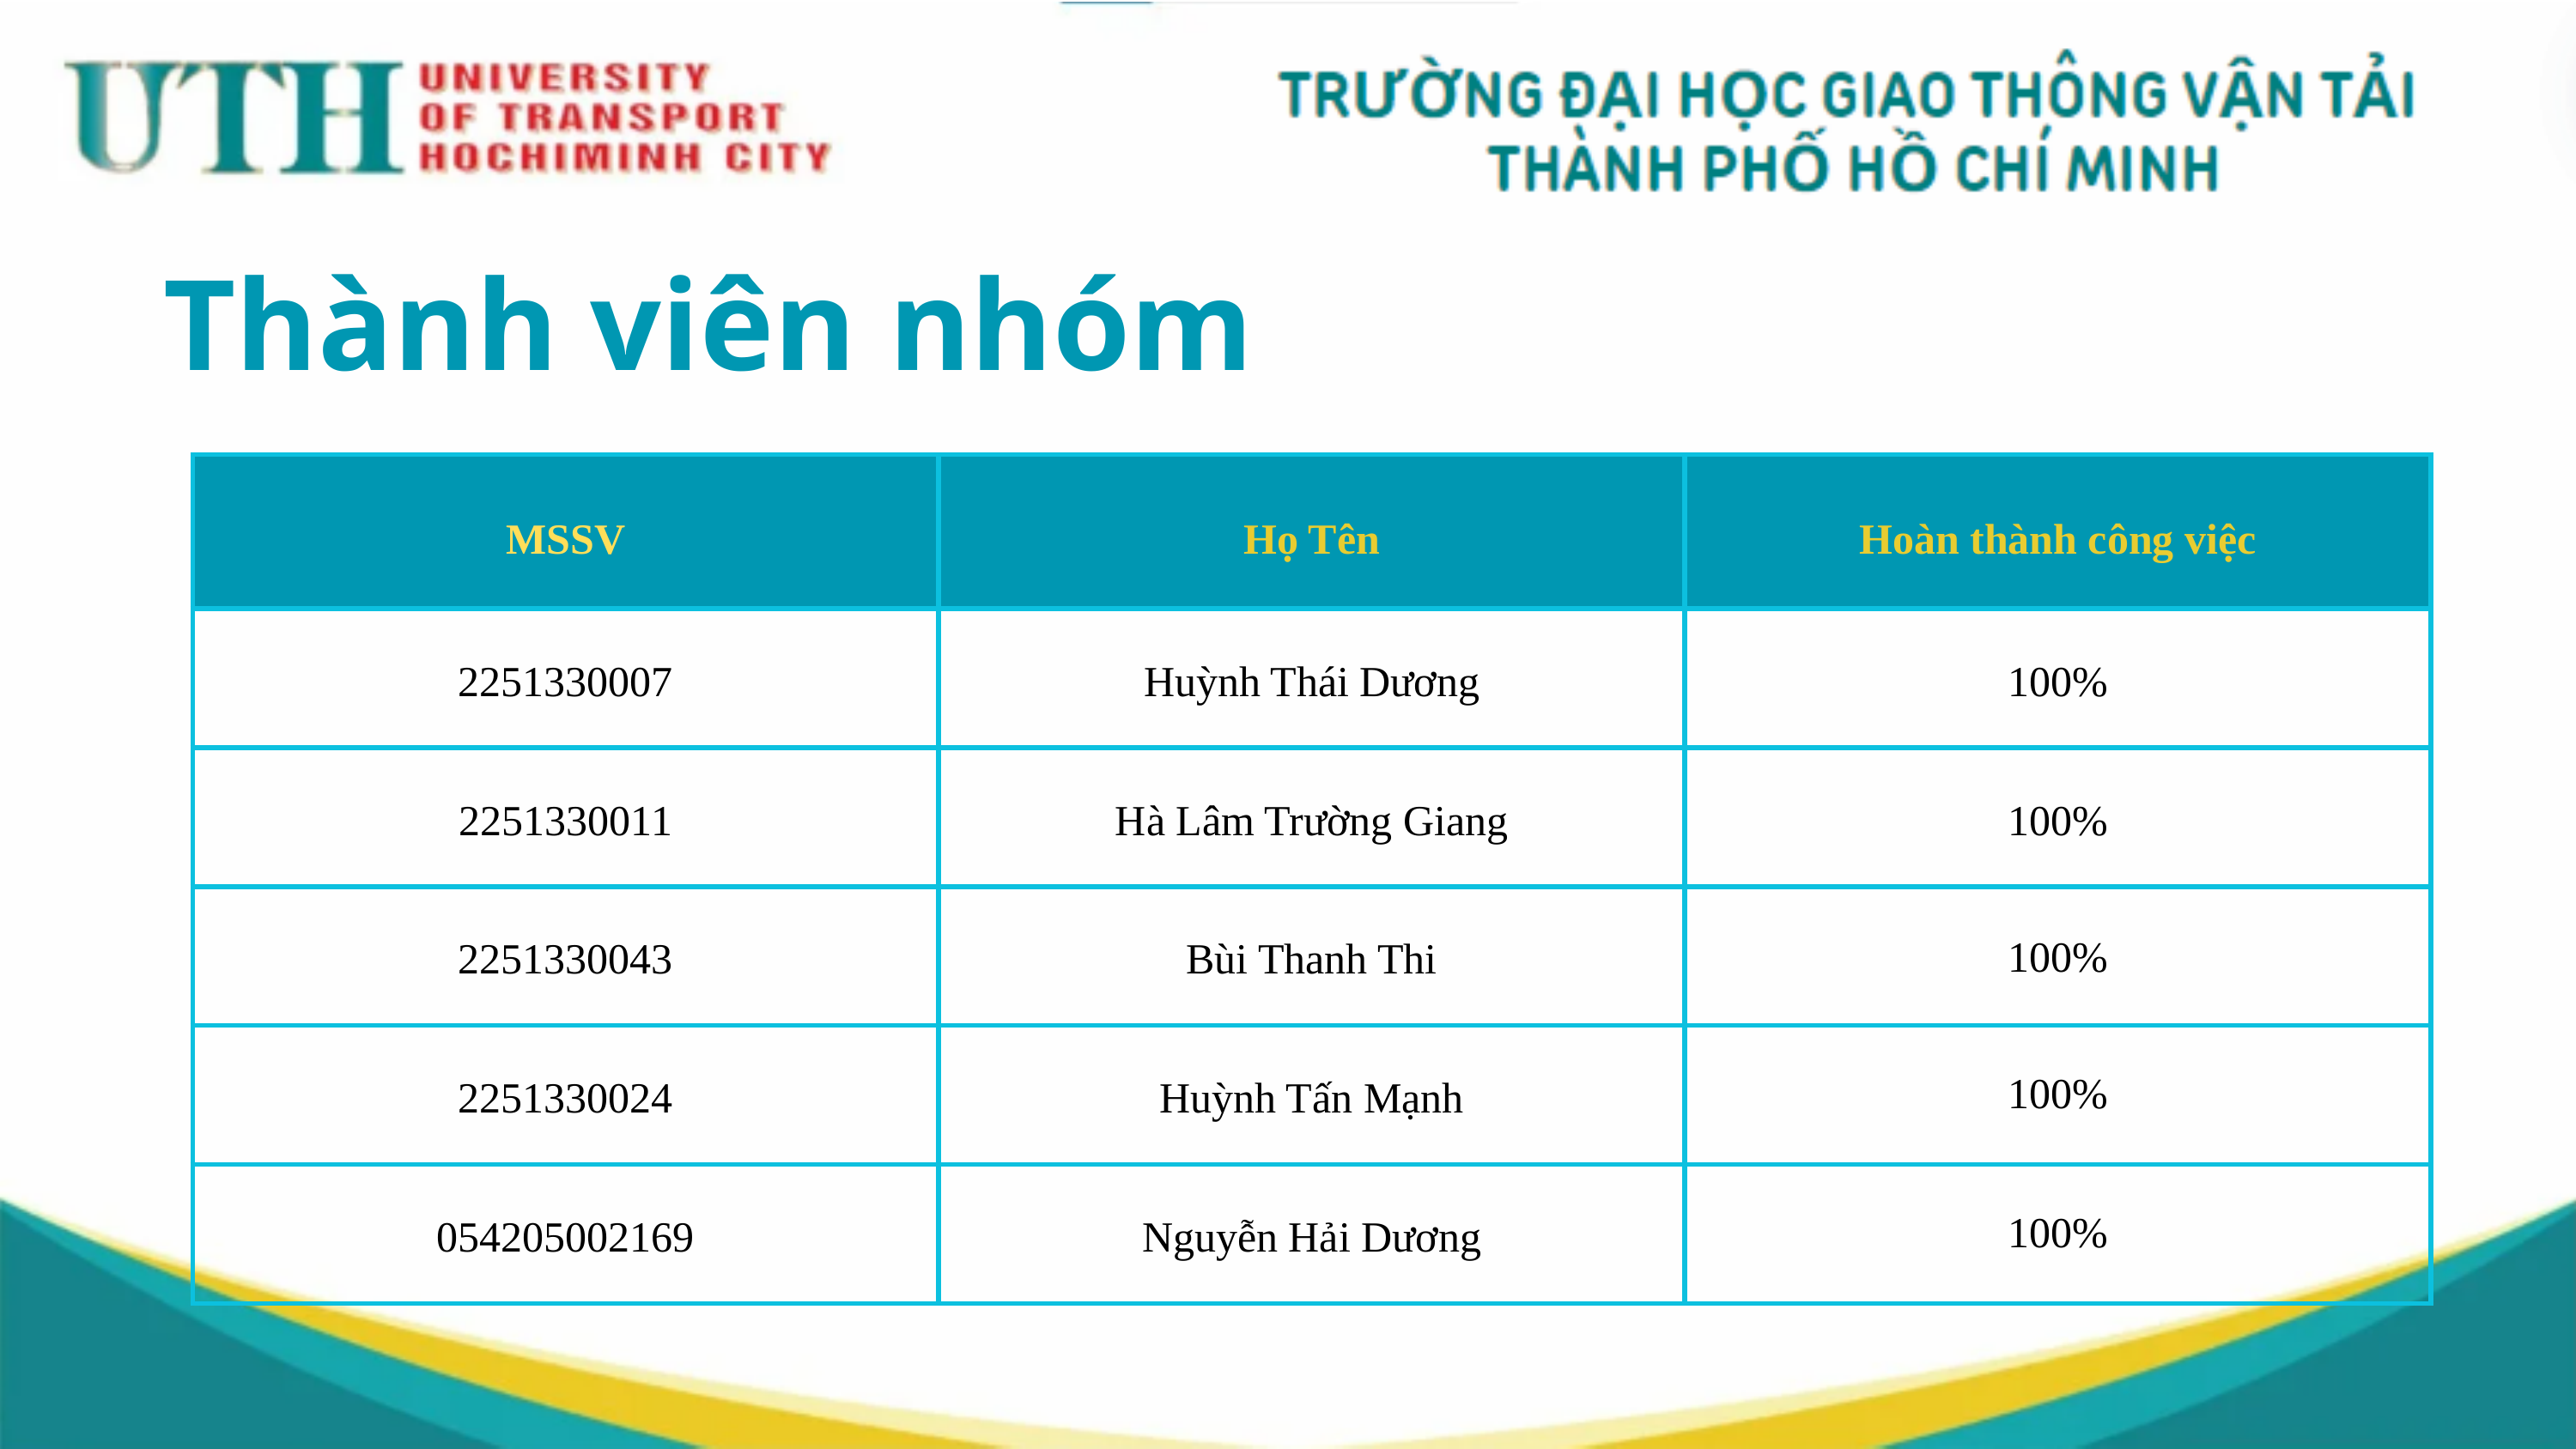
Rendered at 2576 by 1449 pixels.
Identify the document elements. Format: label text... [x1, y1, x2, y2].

table_cell 100% [1687, 889, 2428, 1023]
table_cell 2251330043 [195, 889, 936, 1023]
table_cell Hà Lâm Trường Giang [941, 750, 1682, 884]
table_header MSSV [195, 457, 936, 606]
text_box Thành viên nhóm [85, 220, 1332, 396]
table_header Họ Tên [941, 457, 1682, 606]
table_cell 100% [1687, 1167, 2428, 1301]
table_header Hoàn thành công việc [1687, 457, 2428, 606]
table_cell 054205002169 [195, 1167, 936, 1301]
table_cell Huỳnh Thái Dương [941, 611, 1682, 745]
table_cell 2251330007 [195, 611, 936, 745]
table_cell 100% [1687, 611, 2428, 745]
table_cell Nguyễn Hải Dương [941, 1167, 1682, 1301]
table_cell 2251330024 [195, 1028, 936, 1162]
table_cell 2251330011 [195, 750, 936, 884]
table_cell Huỳnh Tấn Mạnh [941, 1028, 1682, 1162]
table_cell 100% [1687, 1028, 2428, 1162]
table_cell Bùi Thanh Thi [941, 889, 1682, 1023]
table_cell 100% [1687, 750, 2428, 884]
text_box [0, 2, 2576, 1449]
